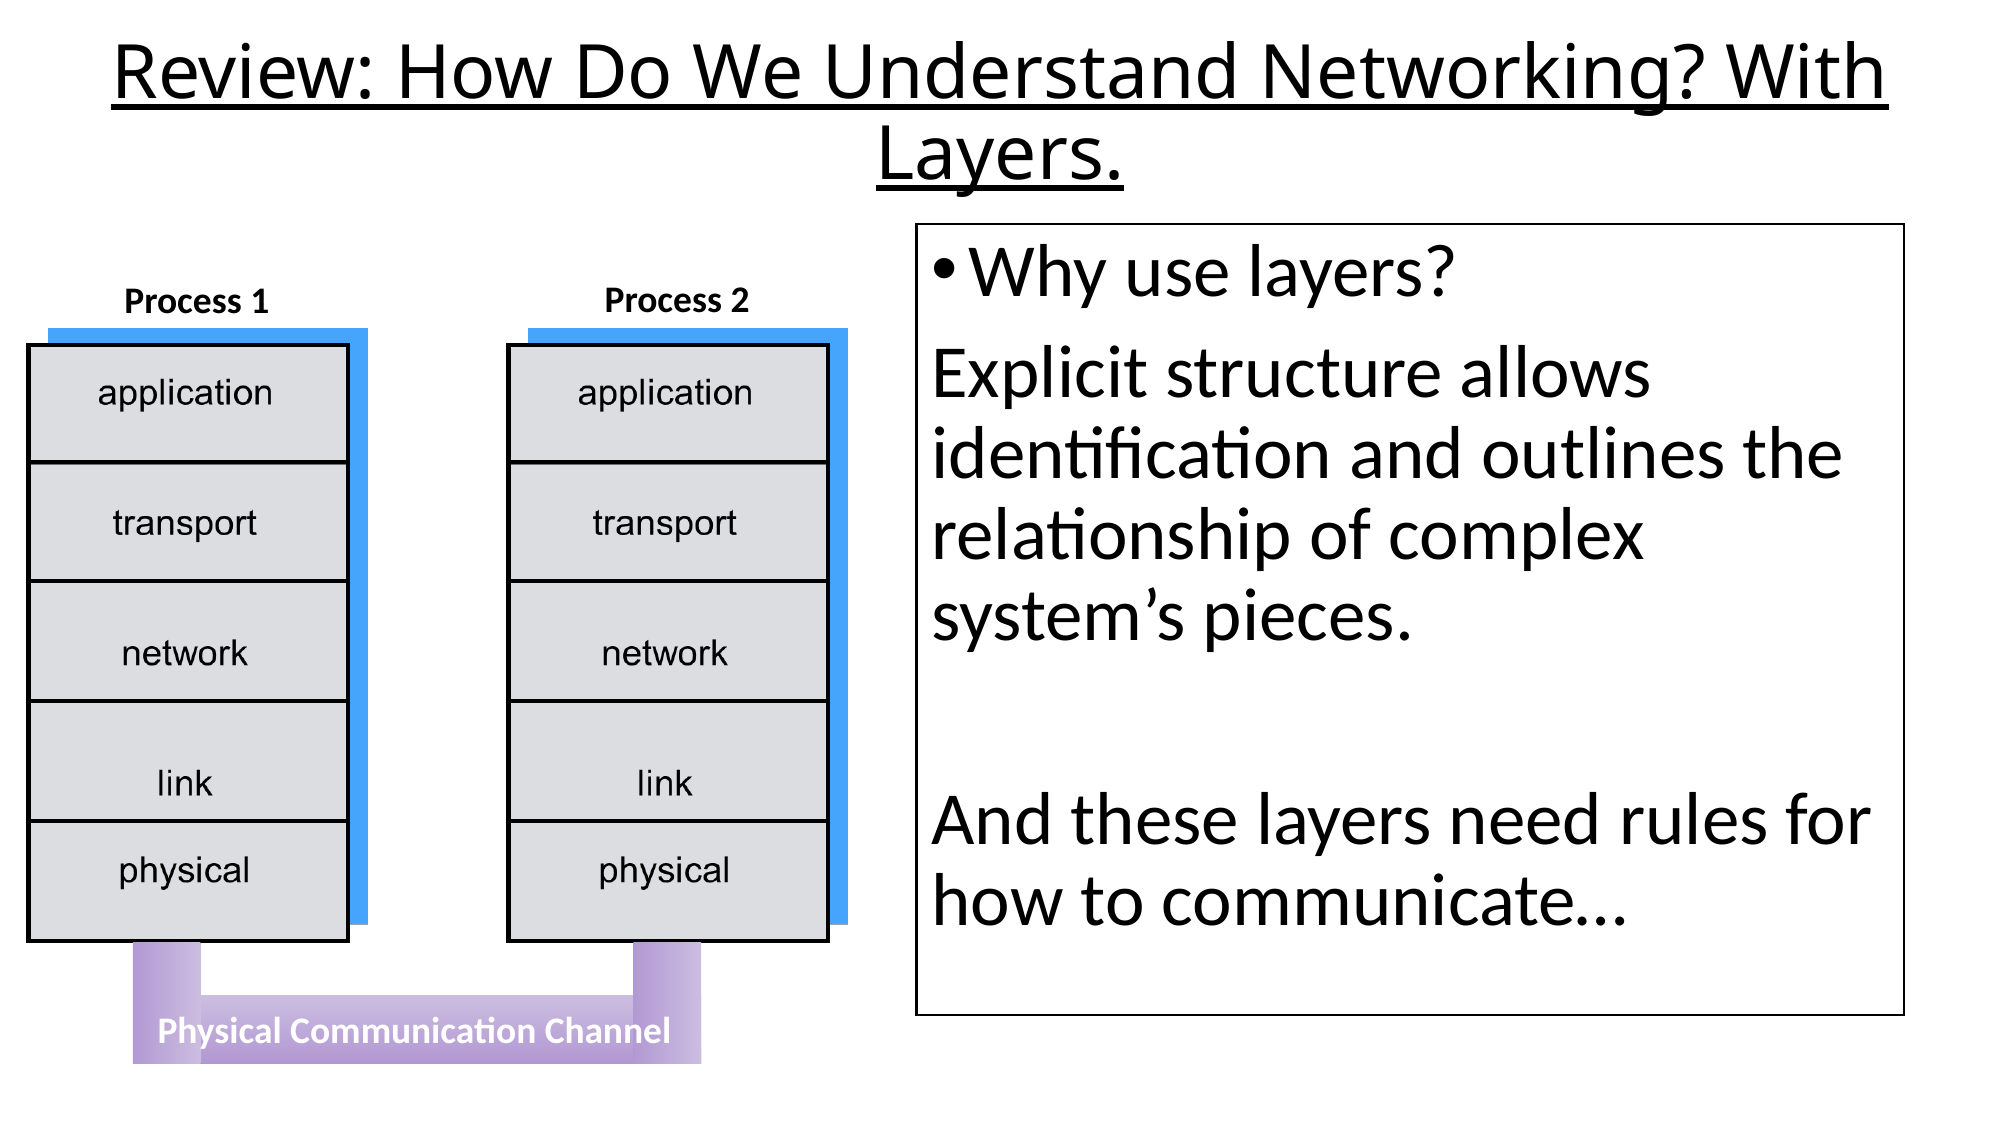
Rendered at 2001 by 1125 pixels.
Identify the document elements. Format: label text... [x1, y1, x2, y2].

text_box [632, 1059, 702, 1065]
text_box [202, 994, 632, 998]
picture [26, 328, 368, 943]
text_box [202, 1059, 632, 1064]
text_box Process 2 [525, 267, 830, 328]
list Why use layers? Explicit structure allows identification and outlines the relationship of complex system’s pieces. And these layers need rules for how to communicate… [915, 223, 1905, 1016]
text_box Physical Communication Channel [126, 998, 711, 1059]
text_box [132, 1059, 202, 1065]
text_box Process 1 [45, 268, 349, 328]
text_box [132, 943, 202, 998]
text_box [632, 943, 702, 998]
picture [506, 328, 848, 943]
title Review: How Do We Understand Networking? With Layers. [0, 6, 2000, 224]
